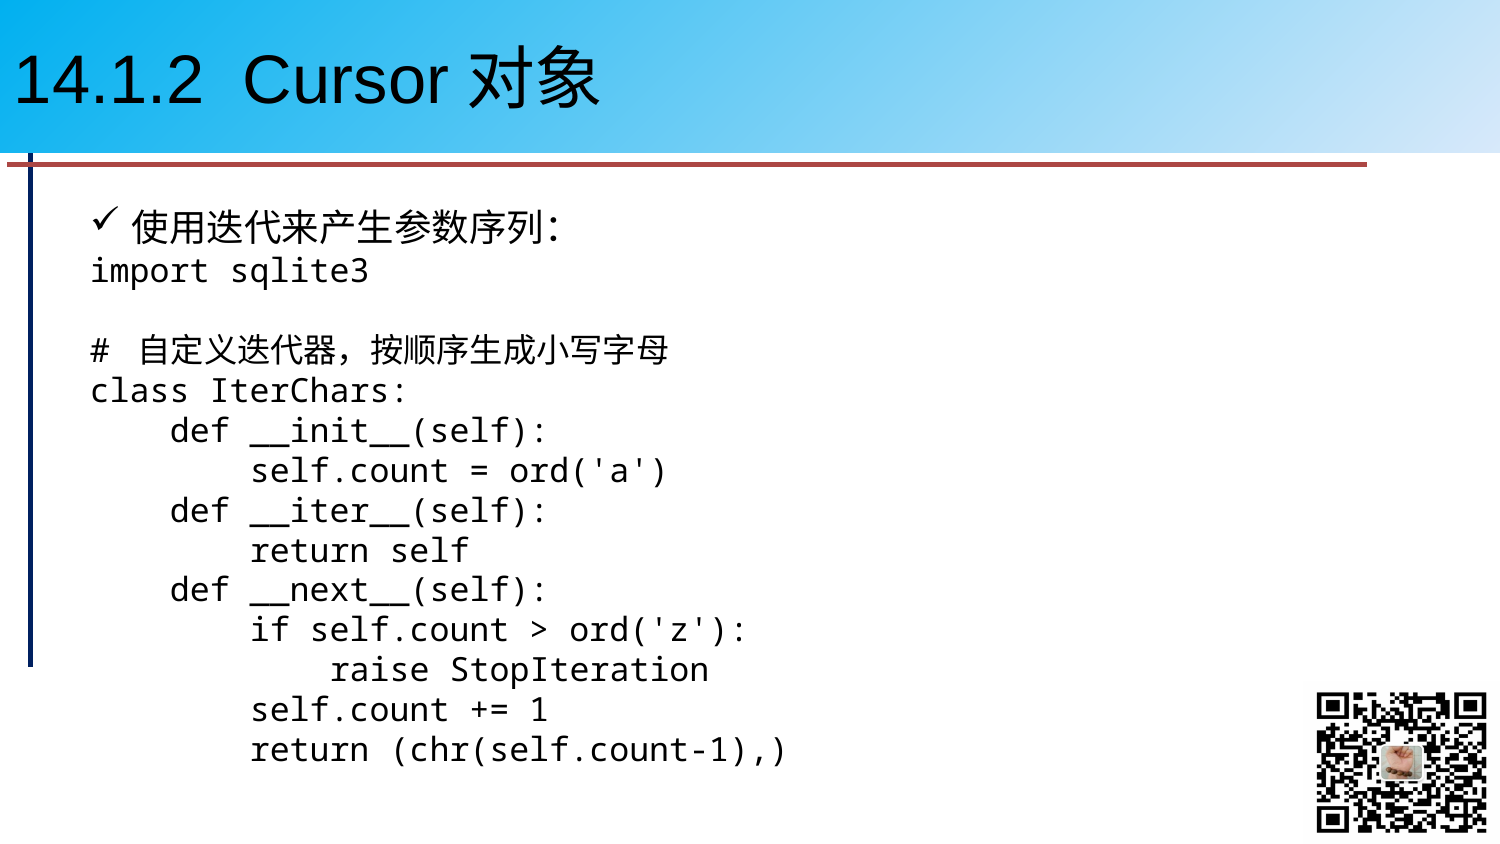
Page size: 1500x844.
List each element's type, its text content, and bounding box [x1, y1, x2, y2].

title 14.1.2 Cursor对象 [0, 0, 1500, 153]
list 使用迭代来产生参数序列： import sqlite3 # 自定义迭代器，按顺序生成小写字母 class IterChars: def __init__(self): self.count = ord('a') def __iter__(self): return self def __next__(self): if self.count > ord('z'): raise StopIteration self.count += 1 return (chr(self.count-1),) [74, 196, 1426, 755]
picture [1303, 681, 1500, 844]
